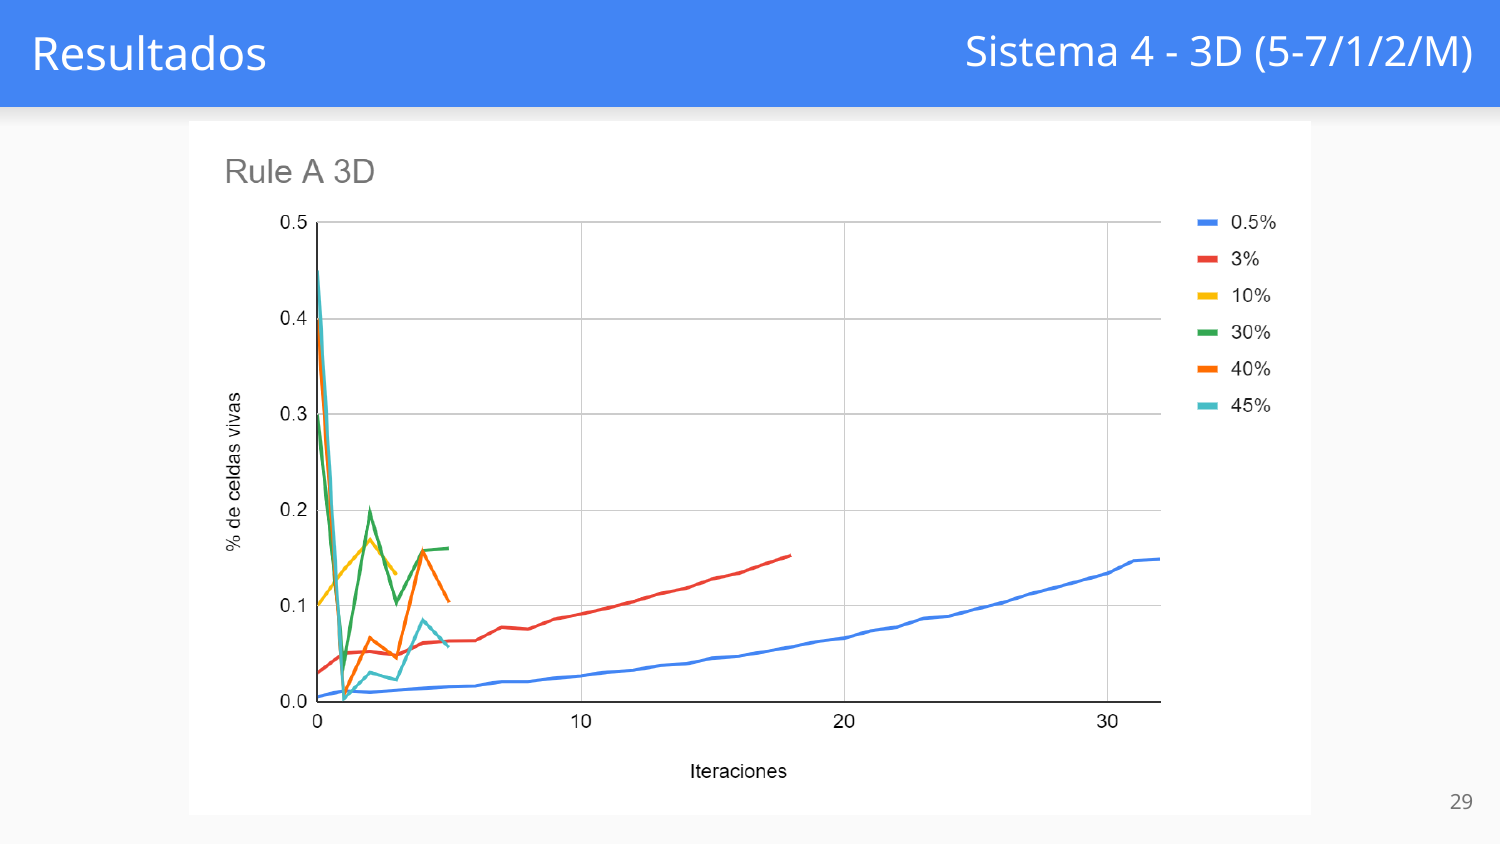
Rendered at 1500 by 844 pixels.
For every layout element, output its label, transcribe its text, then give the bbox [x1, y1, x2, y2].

slide_number ‹#› [1398, 770, 1489, 835]
picture [189, 121, 1311, 815]
title Resultados [16, 2, 1464, 102]
list Sistema 4 - 3D (5-7/1/2/M) [949, 9, 1500, 95]
